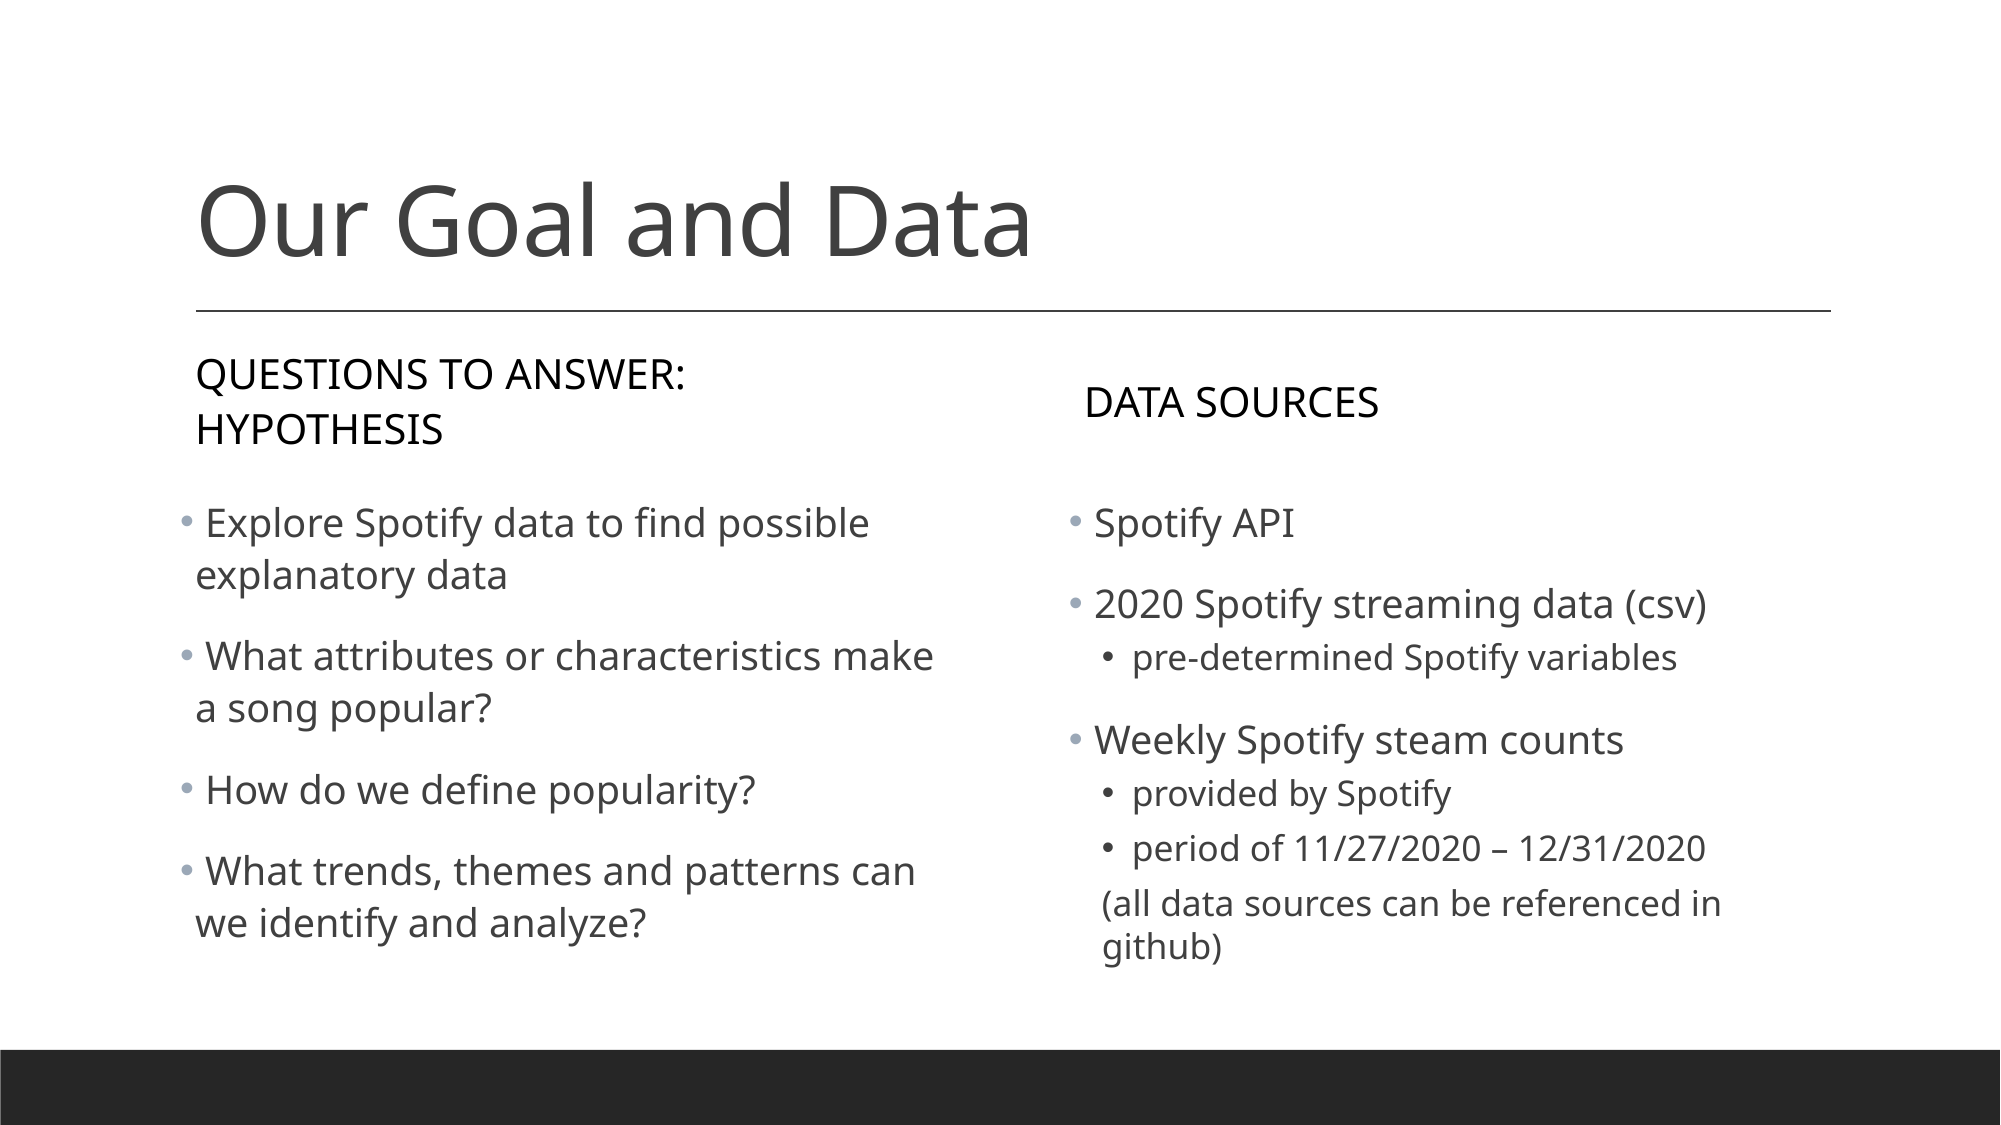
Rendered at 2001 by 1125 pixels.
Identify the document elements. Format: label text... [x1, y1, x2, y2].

title Our Goal and Data [180, 47, 1830, 285]
list Spotify API 2020 Spotify streaming data (csv) pre-determined Spotify variables Weekly Spotify steam counts provided by Spotify period of 11/27/2020 – 12/31/2020 (all data sources can be referenced in github) [1068, 485, 1830, 963]
list Data Sources [1068, 337, 1830, 459]
list Explore Spotify data to find possible explanatory data What attributes or characteristics make a song popular? How do we define popularity? What trends, themes and patterns can we identify and analyze? [180, 485, 942, 963]
list Questions to Answer: Hypothesis [180, 337, 942, 459]
